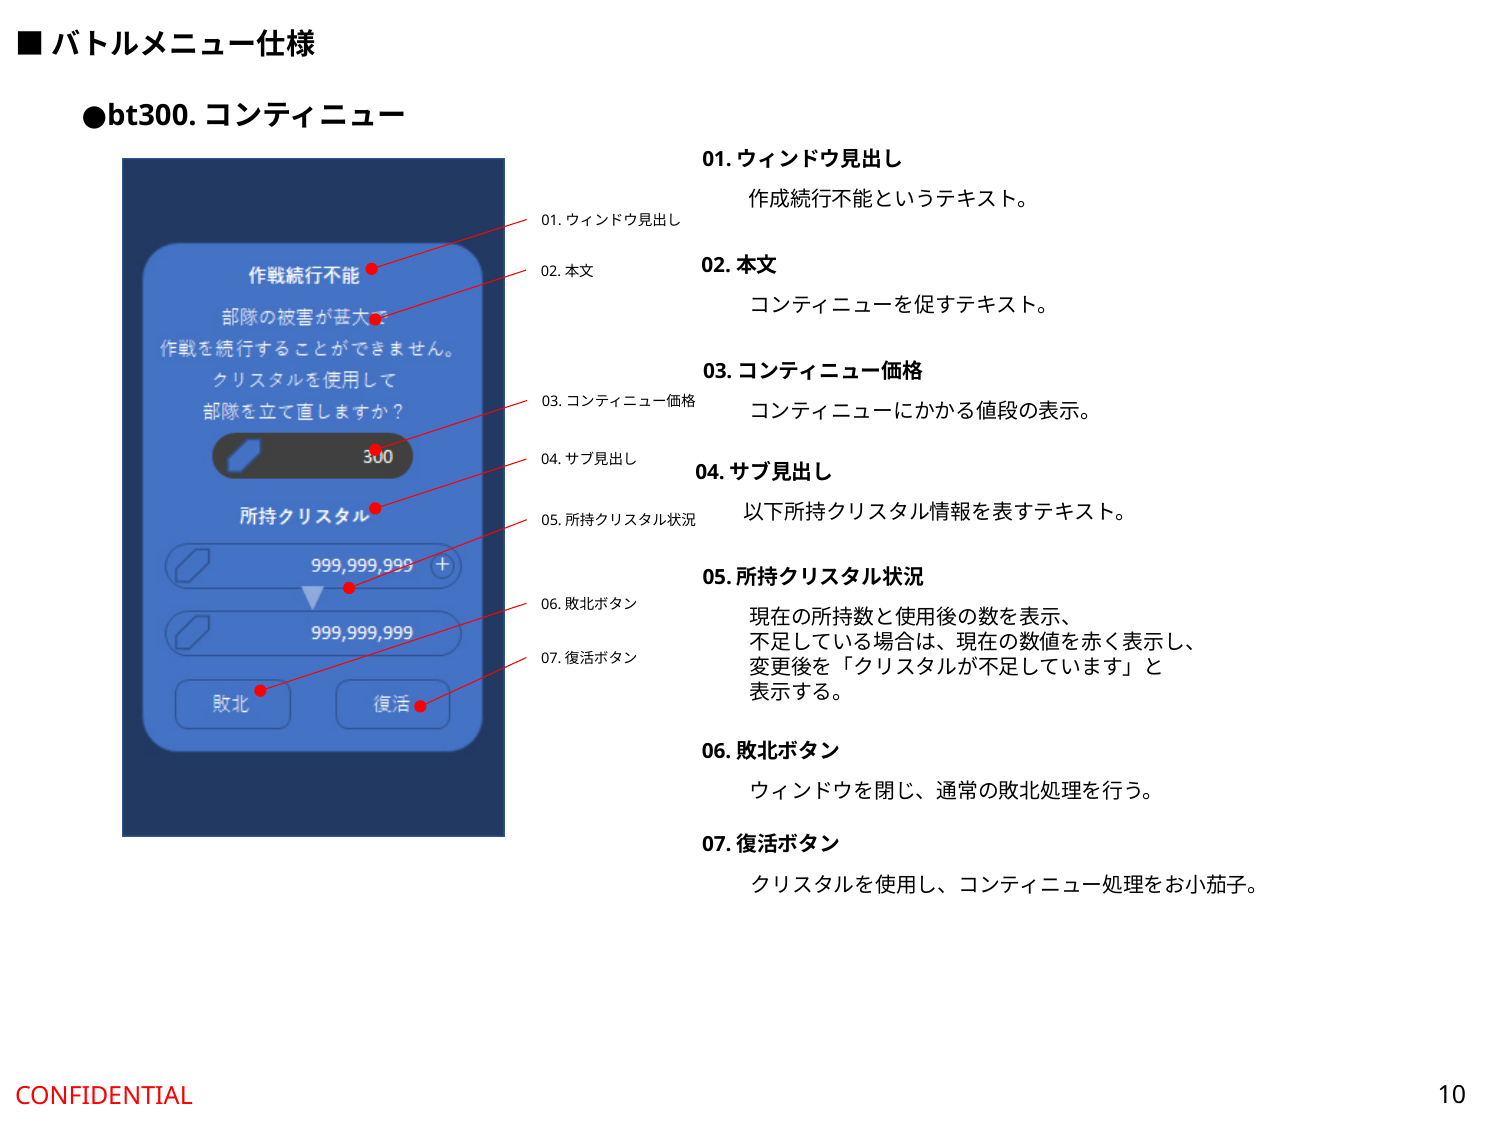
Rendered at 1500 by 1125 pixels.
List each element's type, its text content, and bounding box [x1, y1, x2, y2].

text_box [260, 603, 528, 691]
text_box 05.所持クリスタル状況 [526, 503, 711, 536]
text_box コンティニューにかかる値段の表示。 [734, 390, 1116, 431]
text_box 04.サブ見出し [680, 451, 849, 491]
text_box 現在の所持数と使用後の数を表示、 不足している場合は、現在の数値を赤く表示し、 変更後を「クリスタルが不足しています」と 表示する。 [735, 596, 1221, 712]
text_box 作成続行不能というテキスト。 [734, 178, 1054, 219]
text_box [375, 270, 528, 320]
text_box ■バトルメニュー仕様 [0, 17, 331, 68]
text_box 07.復活ボタン [528, 641, 653, 674]
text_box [371, 219, 528, 269]
text_box 04.サブ見出し [526, 442, 653, 476]
footer CONFIDENTIAL [0, 1065, 507, 1125]
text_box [420, 657, 528, 707]
text_box 01.ウィンドウ見出し [687, 137, 918, 178]
text_box 01.ウィンドウ見出し [526, 203, 697, 236]
text_box コンティニューを促すテキスト。 [734, 284, 1074, 325]
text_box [349, 520, 528, 588]
text_box 07.復活ボタン [687, 823, 855, 864]
text_box 02.本文 [526, 253, 609, 287]
text_box 03.コンティニュー価格 [688, 350, 938, 390]
text_box 02.本文 [686, 244, 793, 284]
picture [122, 158, 505, 838]
text_box 03.コンティニュー価格 [527, 384, 711, 417]
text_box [375, 400, 528, 450]
text_box 以下所持クリスタル情報を表すテキスト。 [728, 491, 1152, 532]
text_box 06.敗北ボタン [687, 730, 855, 770]
text_box ウィンドウを閉じ、通常の敗北処理を行う。 [735, 770, 1179, 811]
text_box 06.敗北ボタン [526, 587, 653, 620]
text_box 05.所持クリスタル状況 [687, 556, 939, 596]
text_box ●bt300.コンティニュー [66, 88, 422, 139]
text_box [375, 459, 528, 509]
slide_number 10 [1143, 1065, 1482, 1125]
text_box クリスタルを使用し、コンティニュー処理をお小茄子。 [736, 864, 1284, 904]
